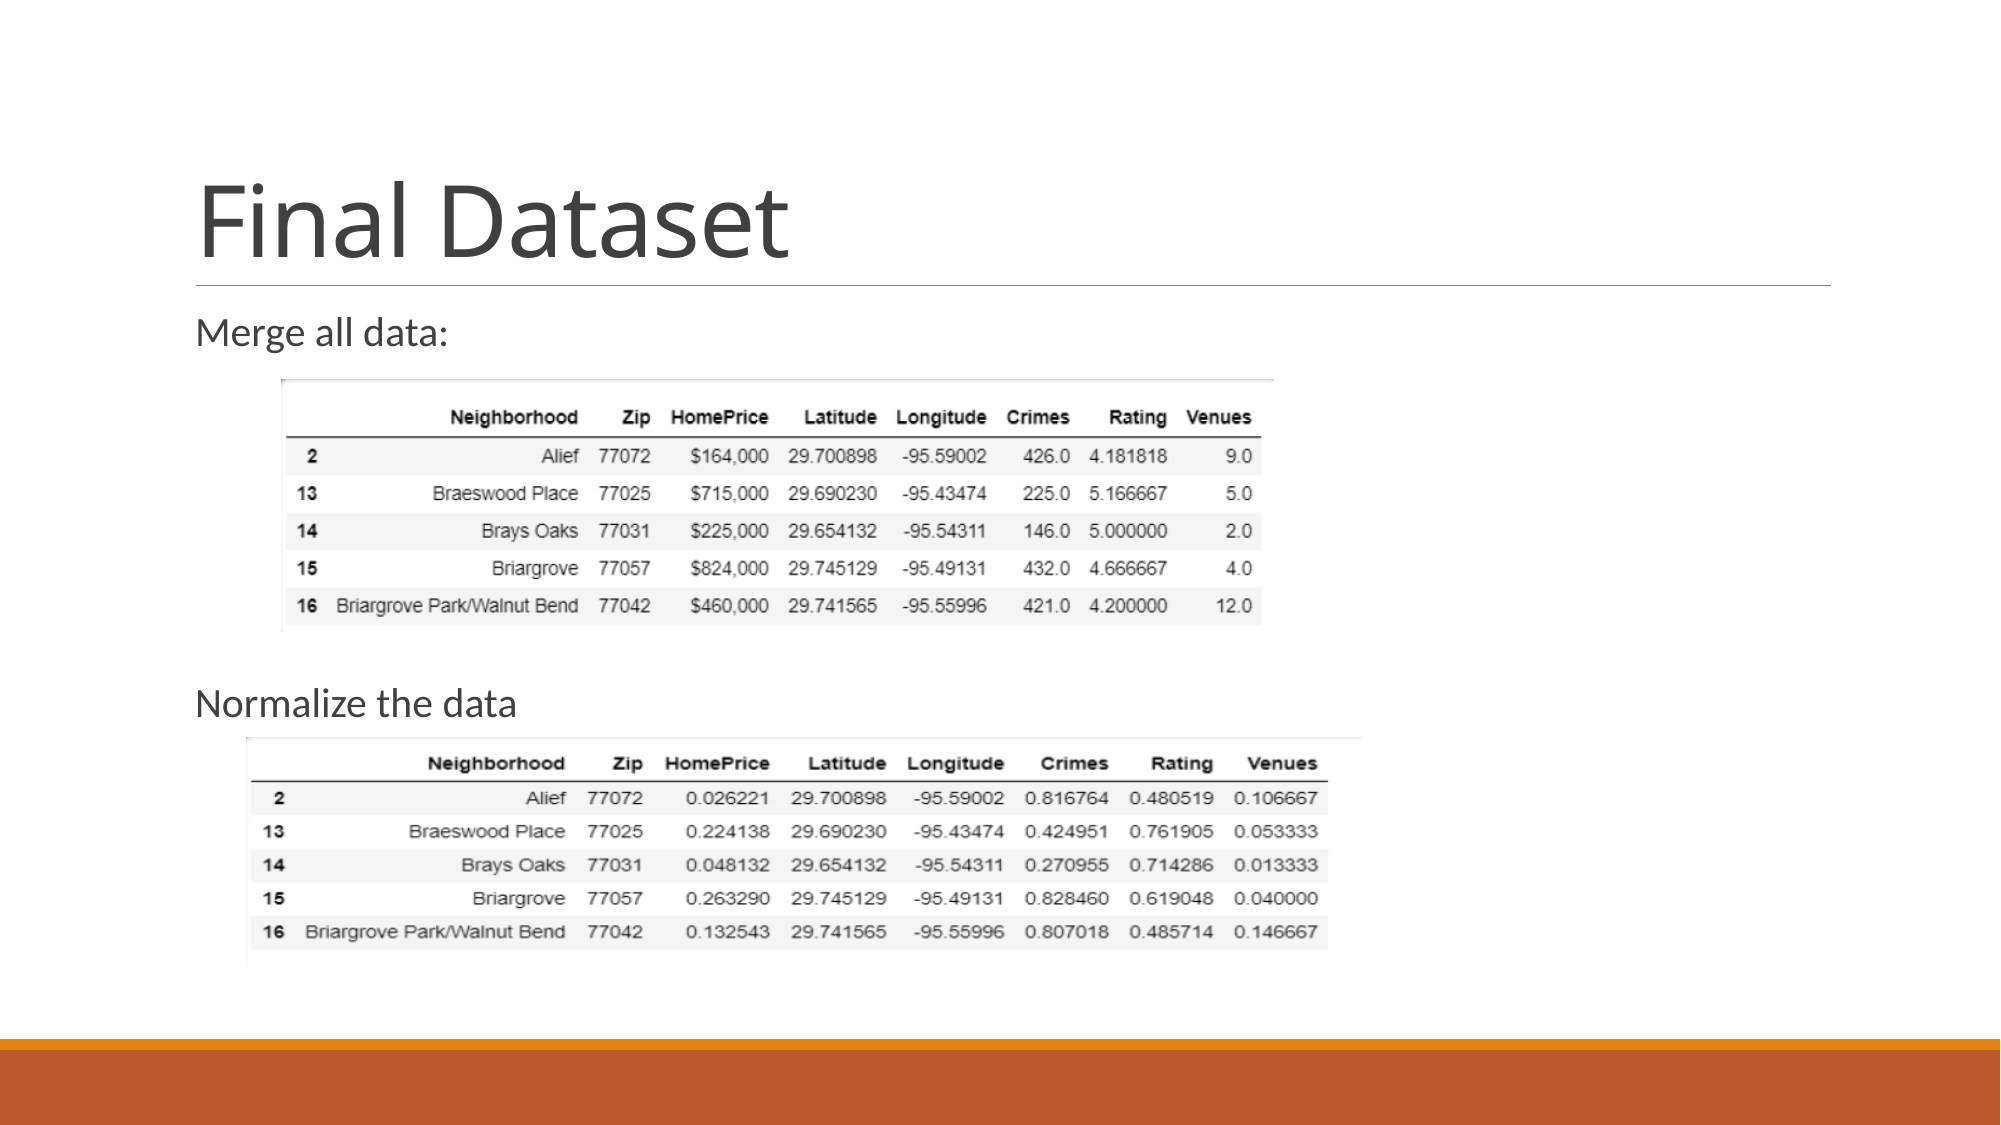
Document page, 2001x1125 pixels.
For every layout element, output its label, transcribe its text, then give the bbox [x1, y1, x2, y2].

picture [280, 379, 1275, 633]
picture [245, 736, 1361, 967]
title Final Dataset [180, 47, 1830, 285]
list Merge all data: Normalize the data [180, 302, 1949, 1033]
